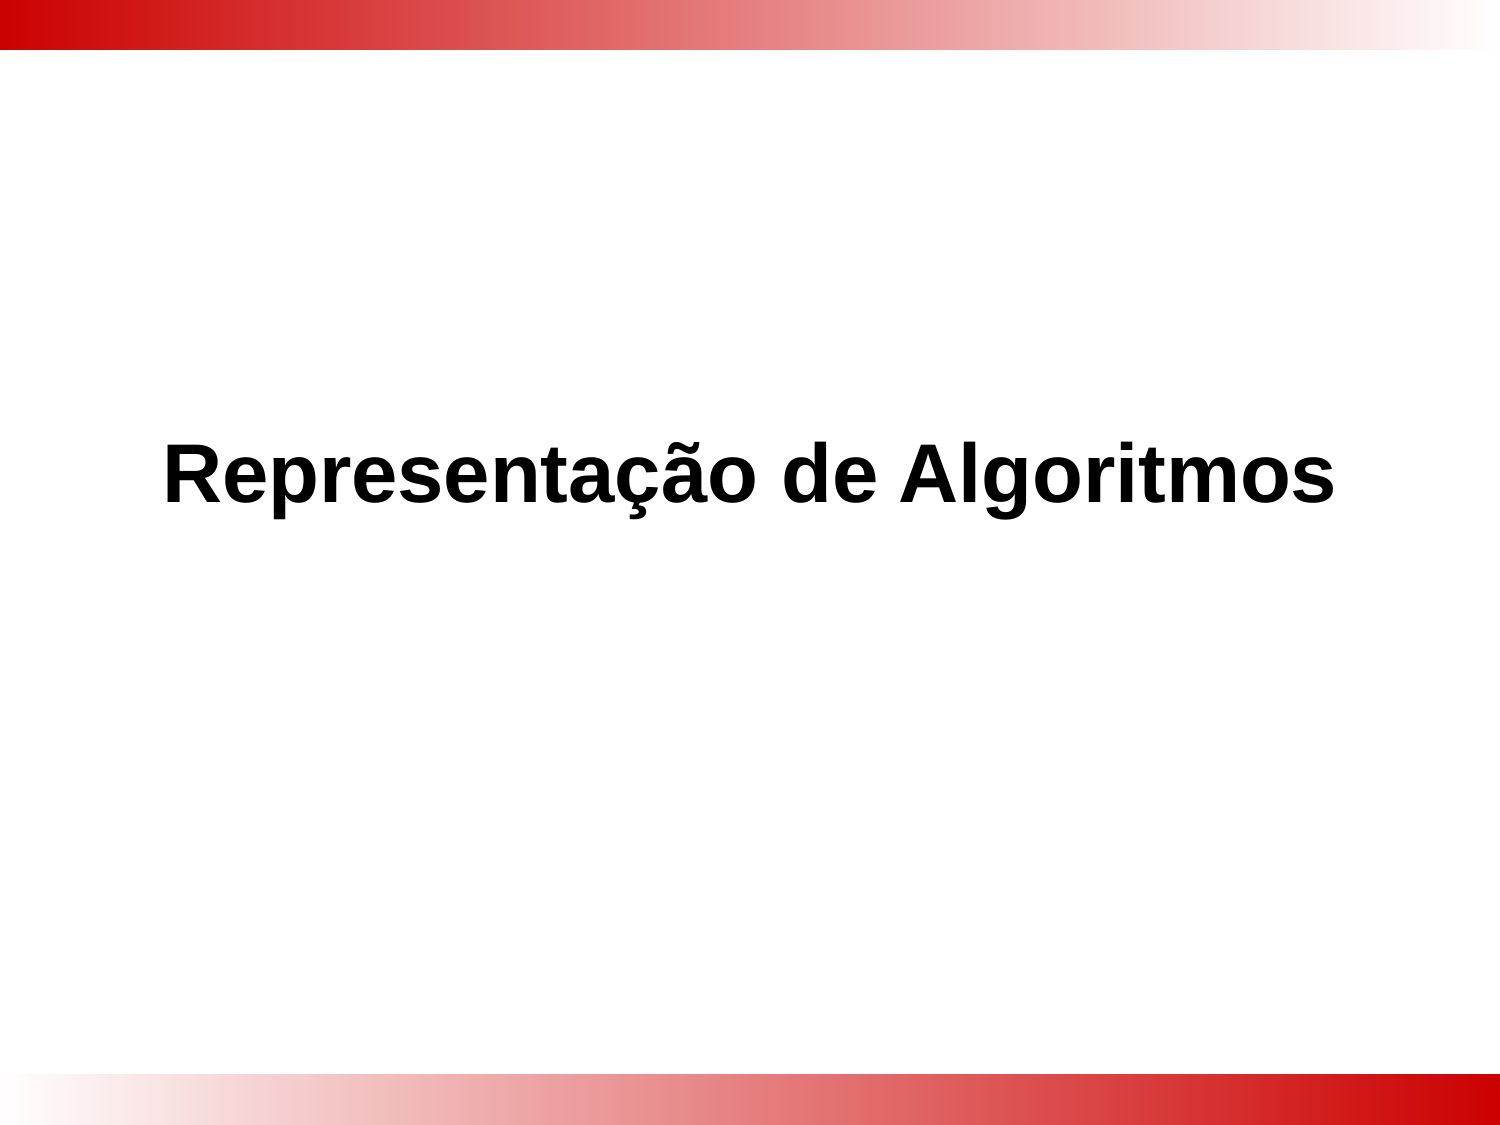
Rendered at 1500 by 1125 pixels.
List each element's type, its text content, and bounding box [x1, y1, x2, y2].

title Representação de Algoritmos [112, 374, 1388, 563]
